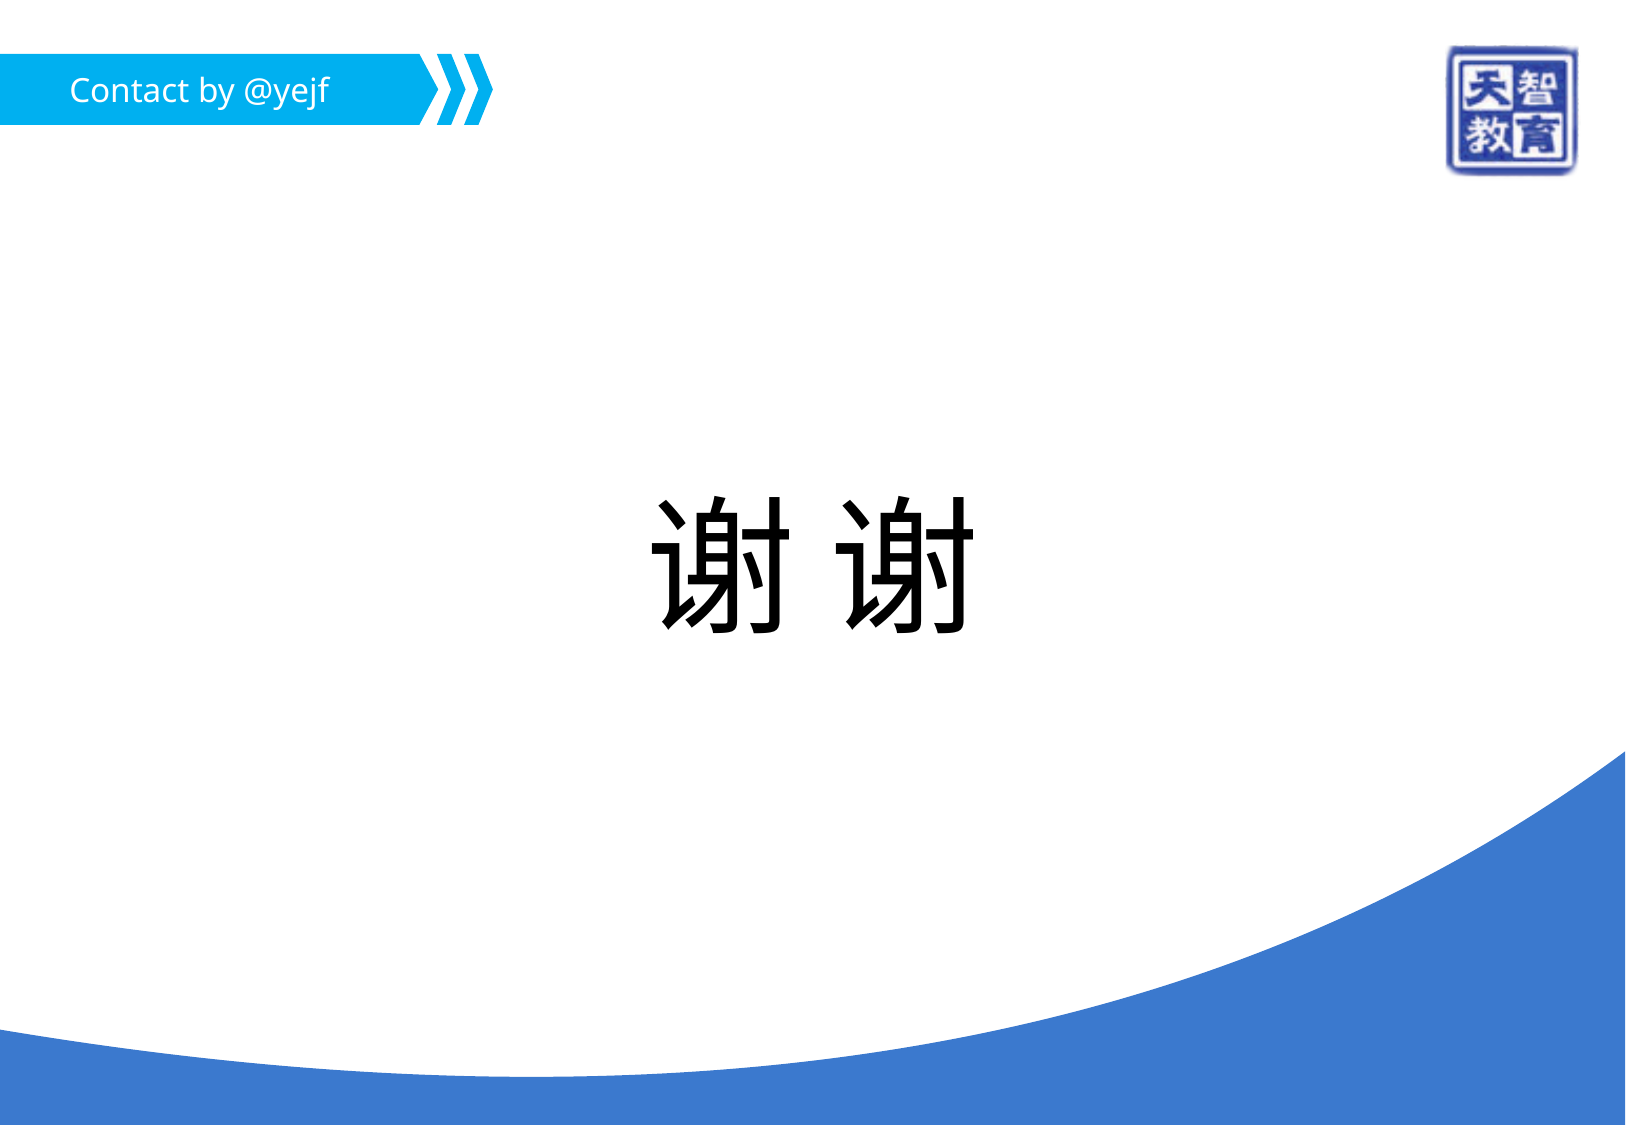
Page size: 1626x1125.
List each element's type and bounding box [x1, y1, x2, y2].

picture [1440, 42, 1581, 181]
